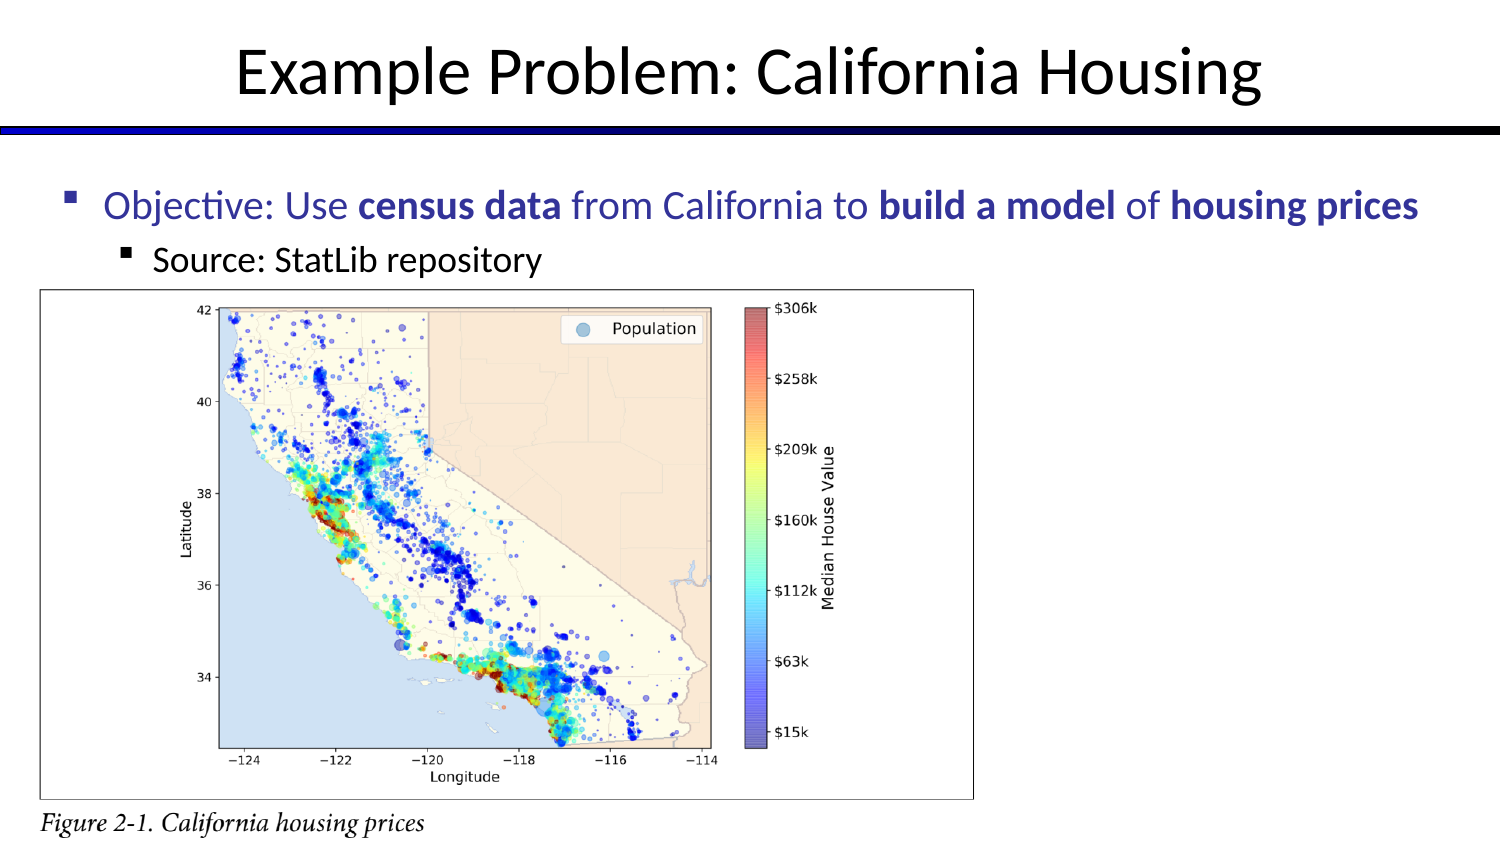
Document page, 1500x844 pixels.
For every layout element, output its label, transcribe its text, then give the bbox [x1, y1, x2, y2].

picture [38, 288, 976, 844]
list Objective: Use census data from California to build a model of housing prices Source: StatLib repository [49, 171, 1451, 754]
title Example Problem: California Housing [0, 0, 1500, 138]
